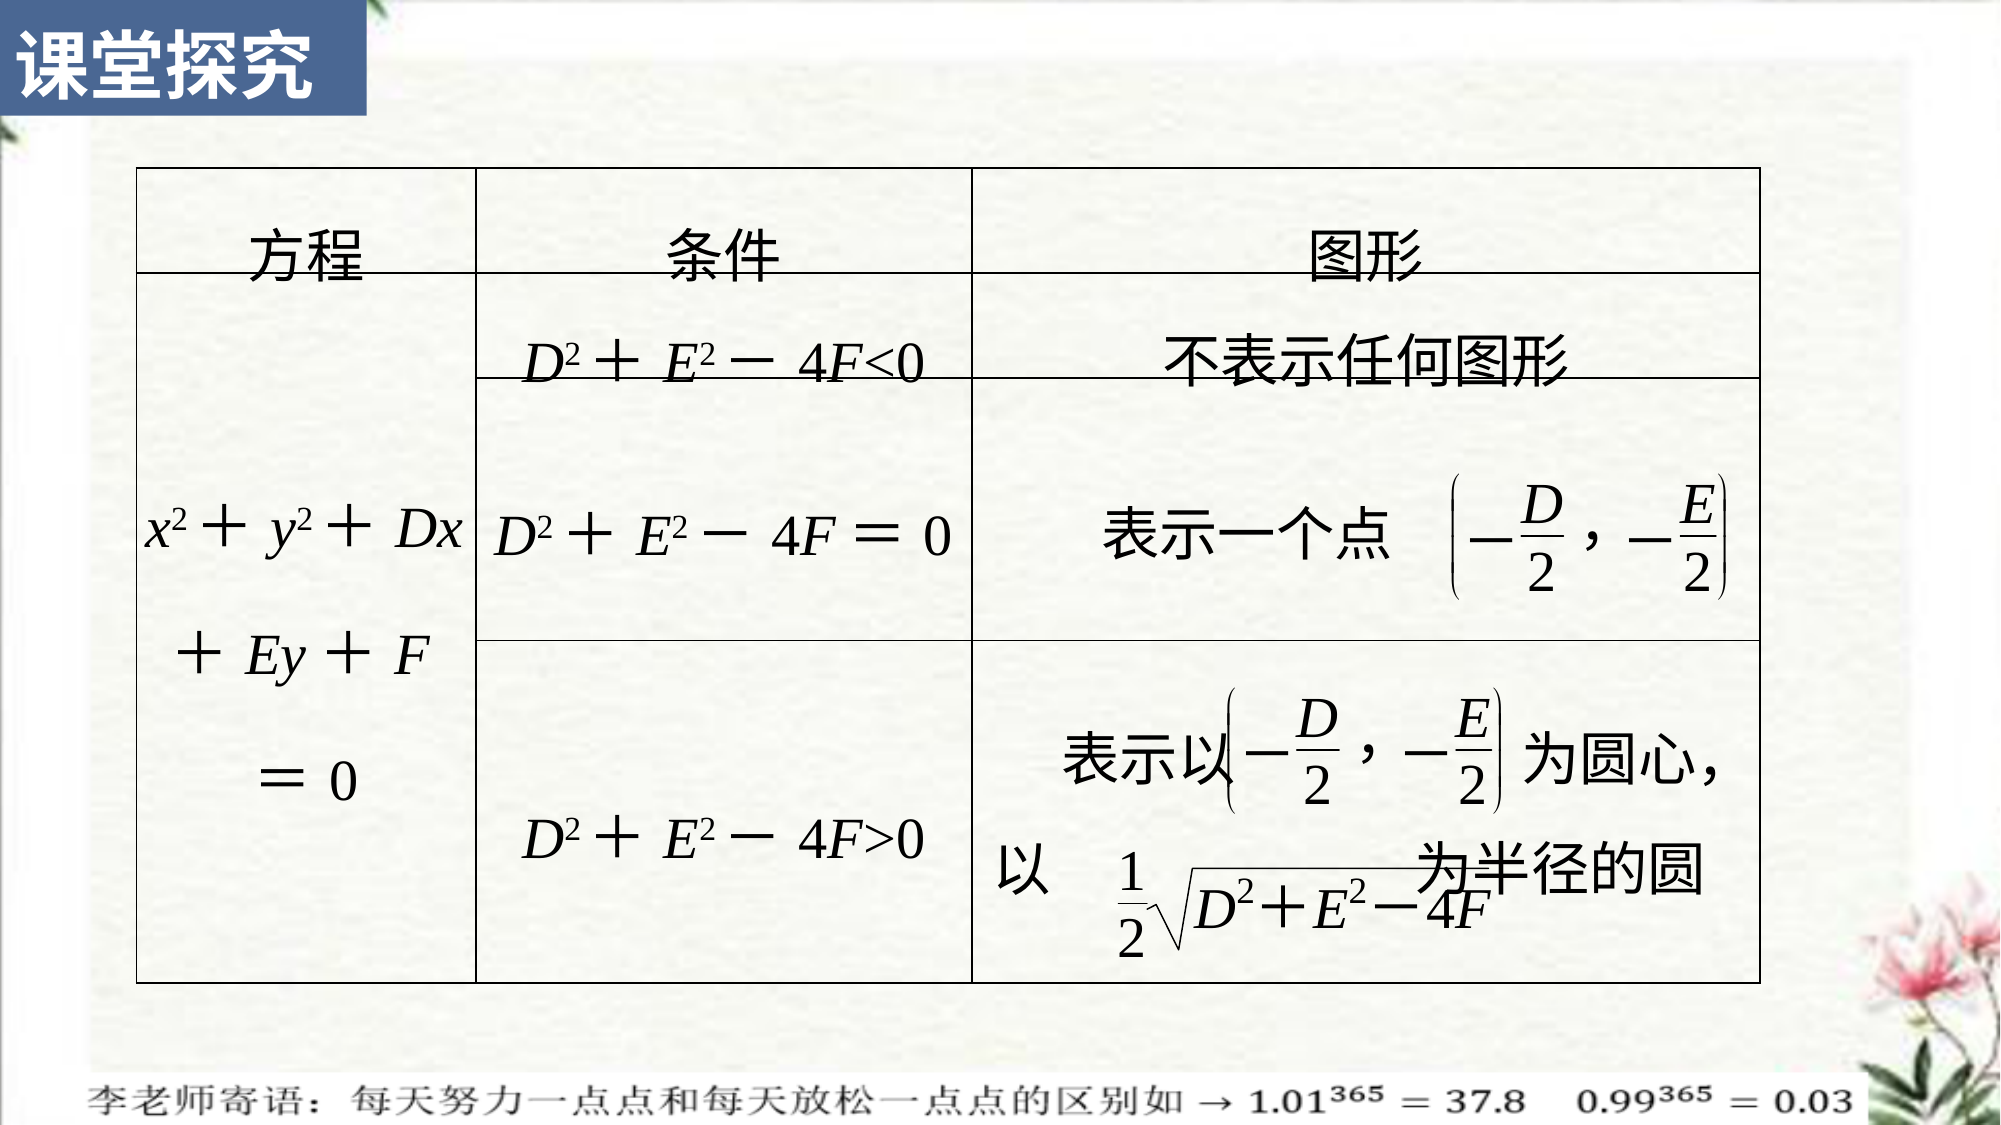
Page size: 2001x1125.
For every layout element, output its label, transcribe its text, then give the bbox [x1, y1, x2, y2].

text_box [1448, 456, 1803, 640]
table_cell 不表示任何图形 [973, 274, 1759, 377]
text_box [1024, 670, 1792, 1006]
table_cell 表示一个点 [973, 379, 1759, 640]
picture [0, 0, 2001, 1125]
table_cell D2＋E2－4F>0 [477, 641, 971, 982]
table_cell 以 为半径的圆 [973, 641, 1759, 982]
table_header 图形 [973, 169, 1759, 272]
table_cell x2＋y2＋Dx＋Ey＋F＝0 [137, 274, 475, 982]
table_cell D2＋E2－4F<0 [477, 274, 971, 377]
table_cell D2＋E2－4F＝0 [477, 379, 971, 640]
table_header 条件 [477, 169, 971, 272]
table_header 方程 [137, 169, 475, 272]
text_box 课堂探究 [0, 0, 367, 116]
